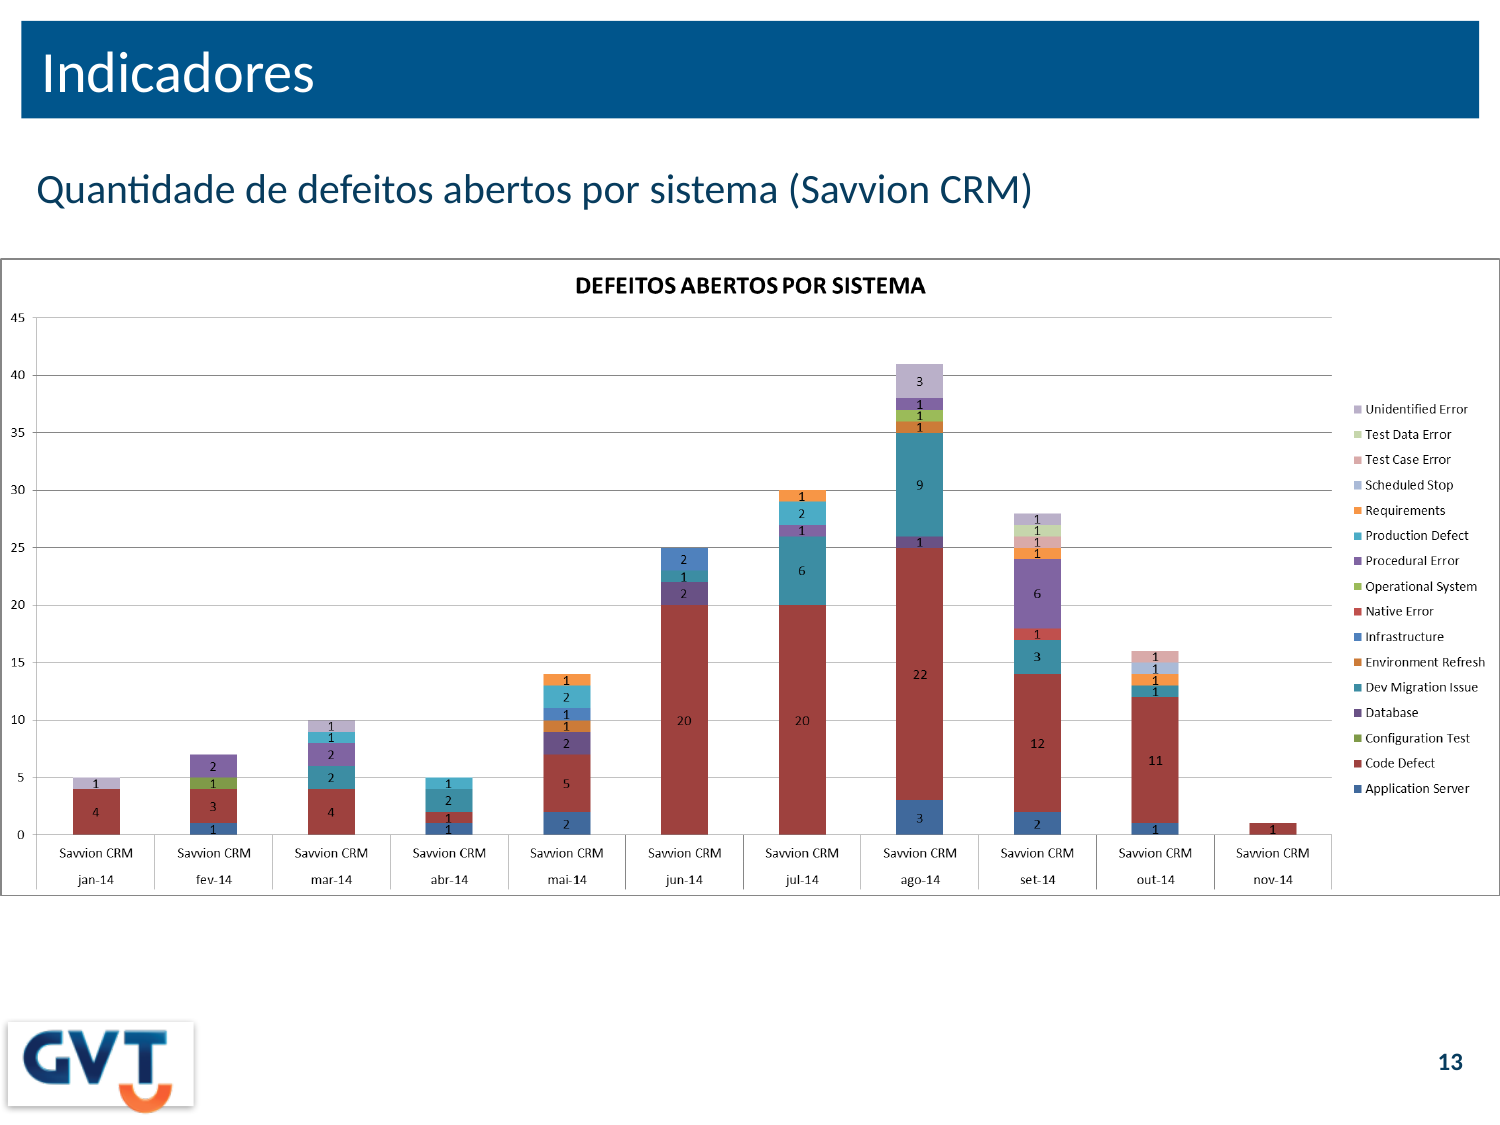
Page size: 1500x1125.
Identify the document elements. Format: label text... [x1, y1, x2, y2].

slide_number 13 [1342, 1032, 1479, 1093]
picture [19, 1021, 176, 1118]
title Indicadores [26, 37, 1475, 113]
picture [0, 257, 1500, 896]
list Quantidade de defeitos abertos por sistema (Savvion CRM) [21, 162, 1478, 221]
